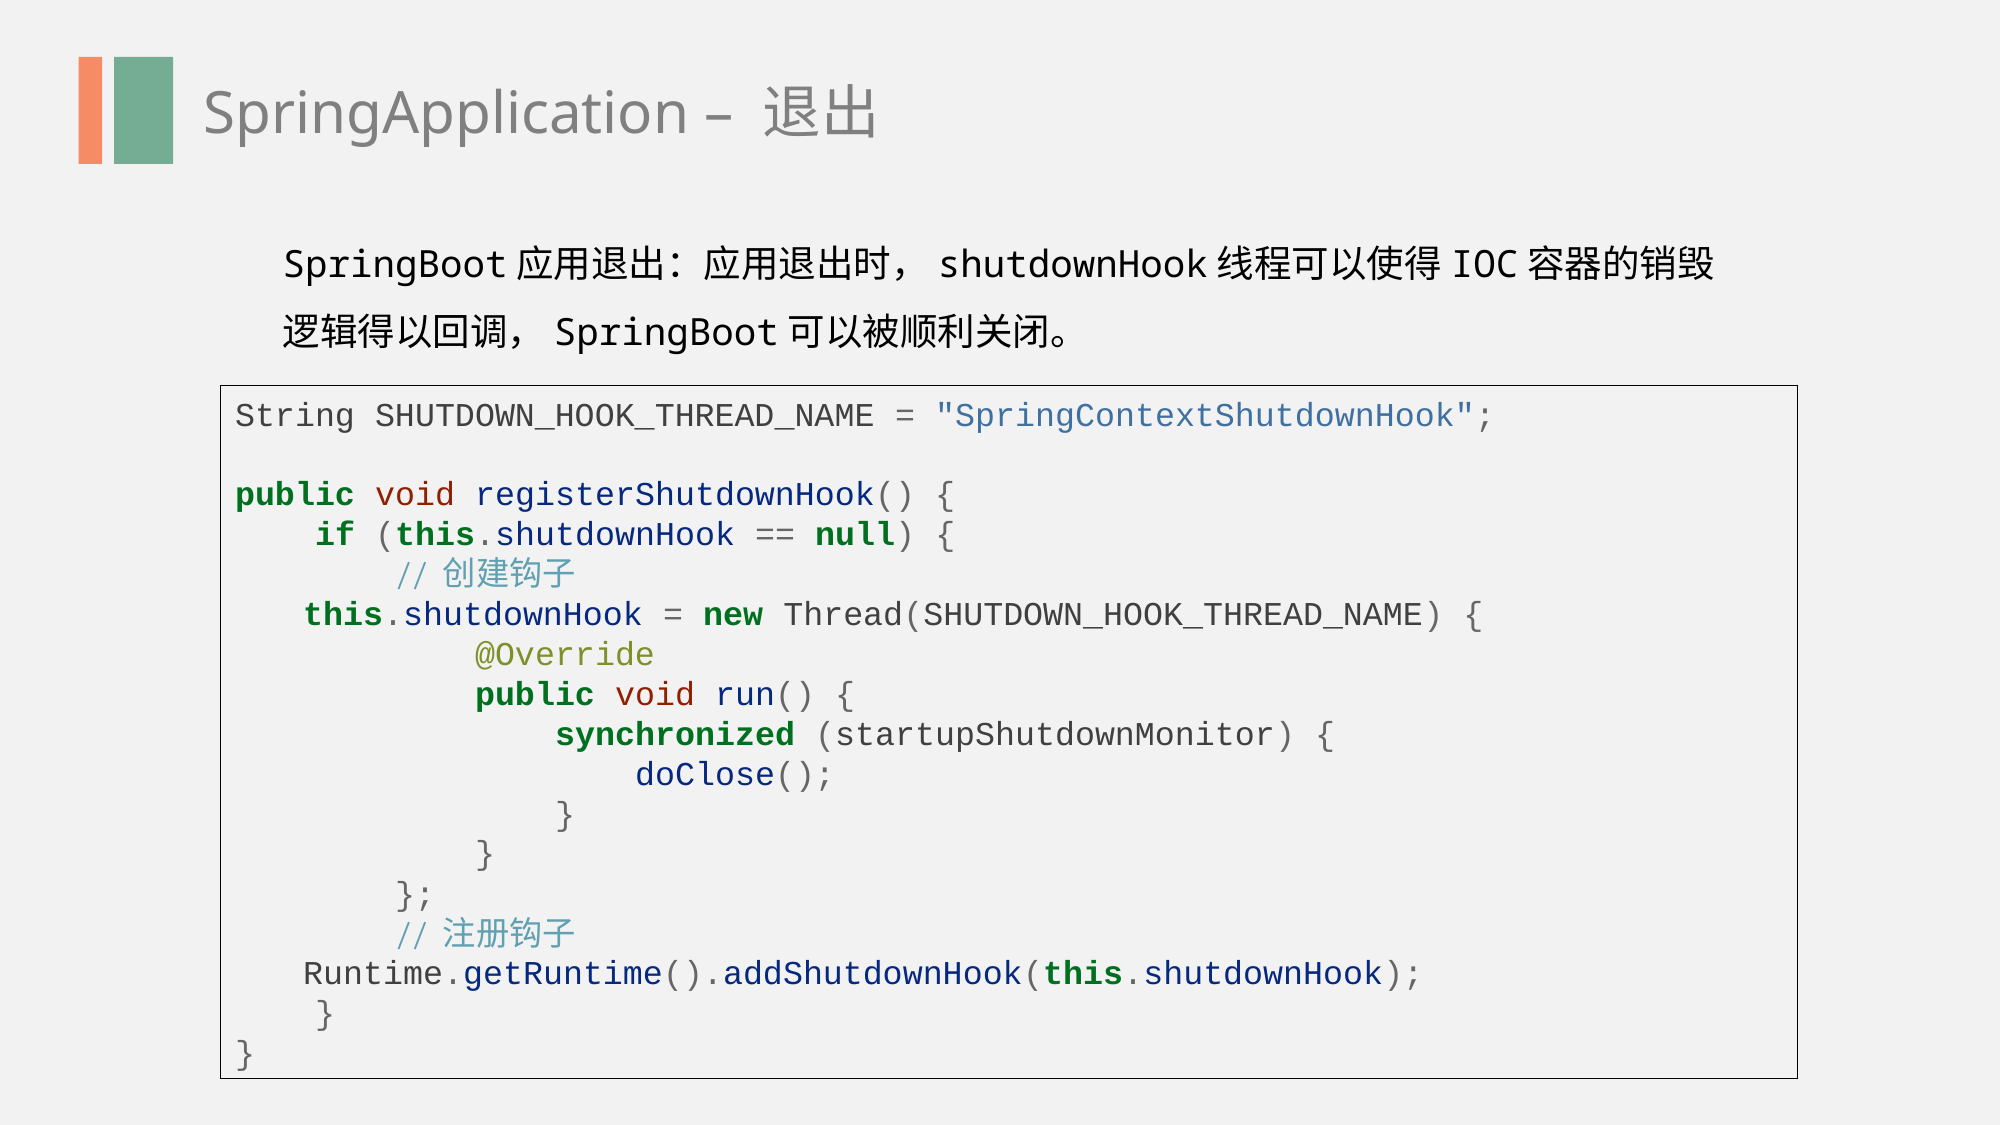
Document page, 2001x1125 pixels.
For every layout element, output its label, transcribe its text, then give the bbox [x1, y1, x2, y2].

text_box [78, 56, 174, 165]
text_box SpringBoot应用退出：应用退出时，shutdownHook线程可以使得IOC容器的销毁逻辑得以回调，SpringBoot可以被顺利关闭。 [267, 210, 1731, 360]
text_box String SHUTDOWN_HOOK_THREAD_NAME = "SpringContextShutdownHook"; public void registerShutdownHook() { if (this.shutdownHook == null) { // 创建钩子 this.shutdownHook = new Thread(SHUTDOWN_HOOK_THREAD_NAME) { @Override public void run() { synchronized (startupShutdownMonitor) { doClose(); } } }; // 注册钩子 Runtime.getRuntime().addShutdownHook(this.shutdownHook); } } [220, 385, 1798, 1079]
text_box SpringApplication – 退出 [189, 67, 895, 153]
